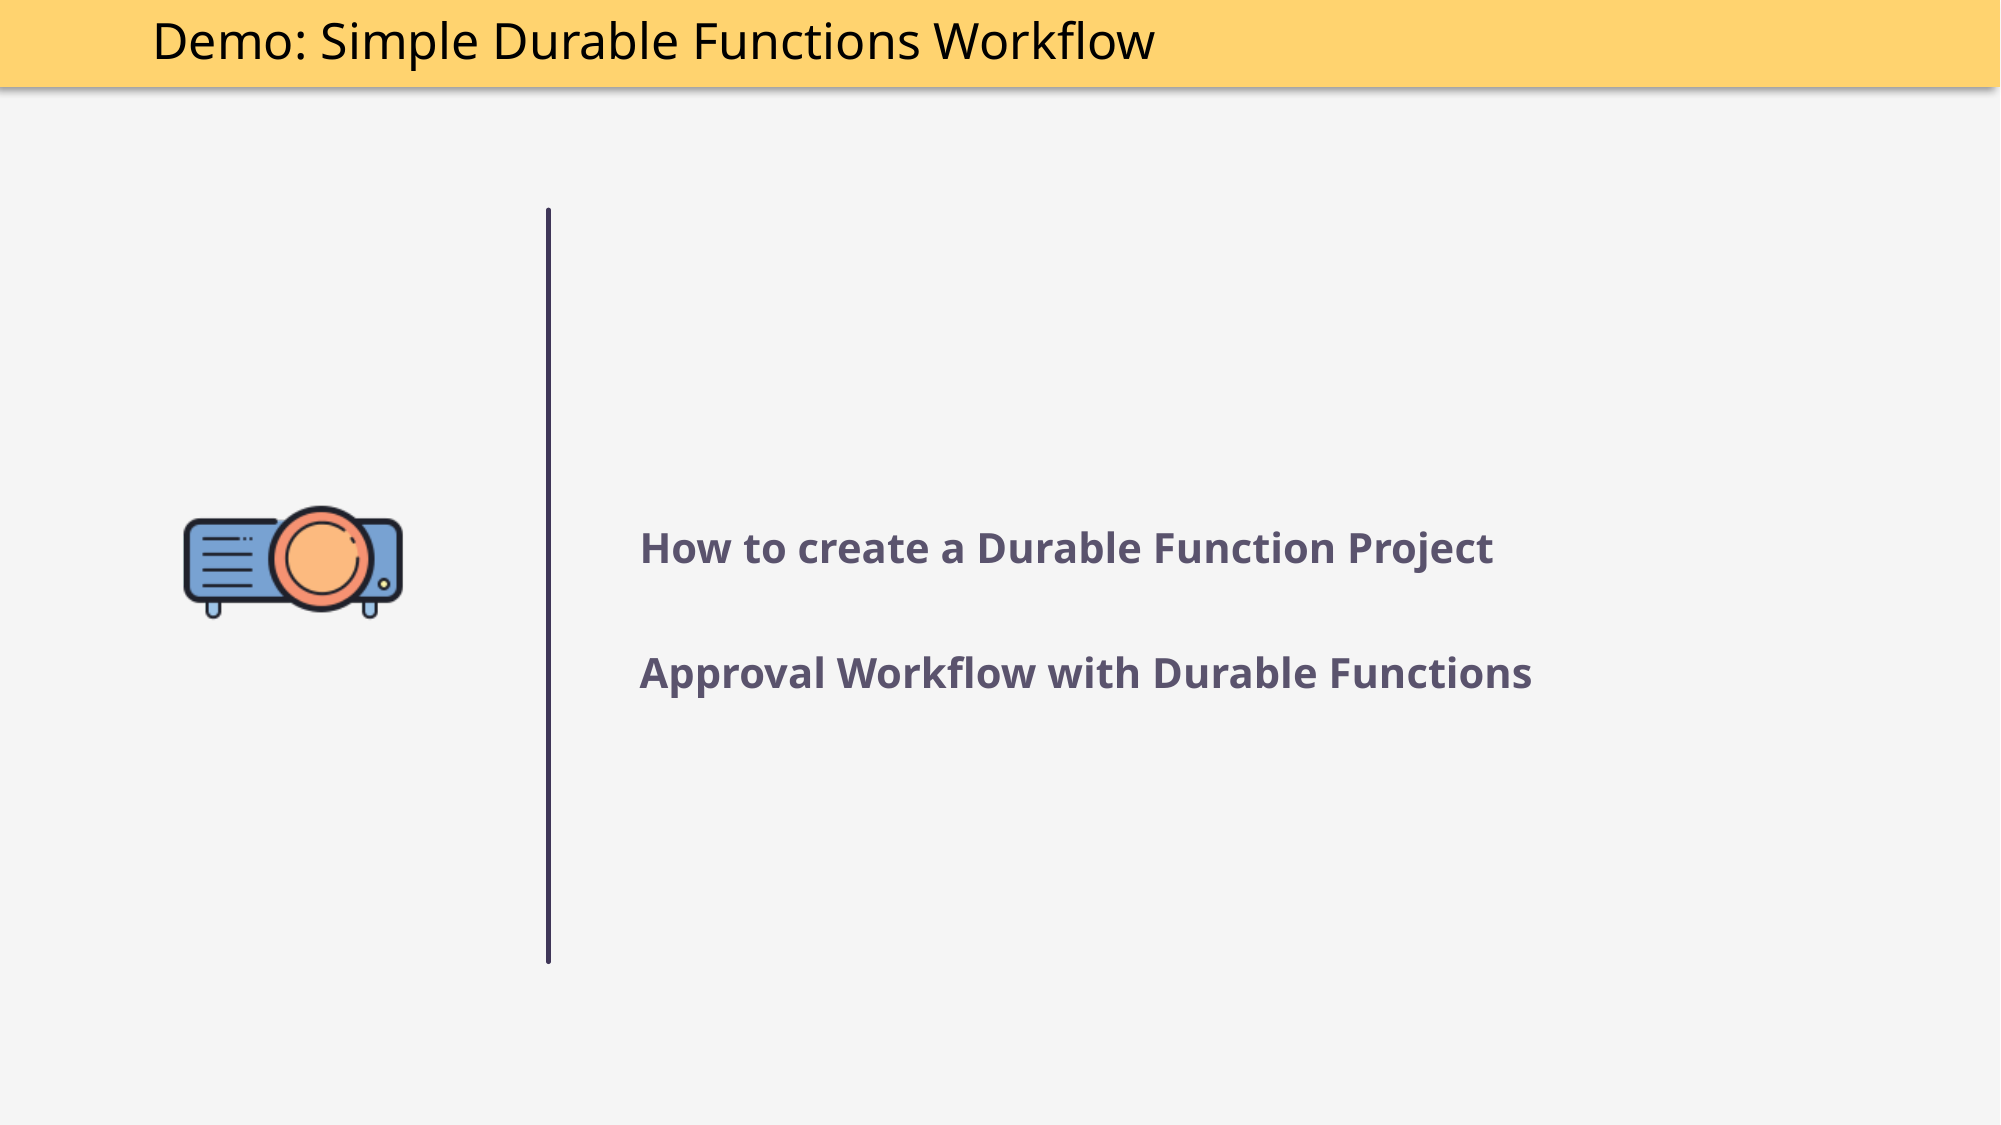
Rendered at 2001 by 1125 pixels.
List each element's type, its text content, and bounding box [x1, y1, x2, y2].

list Demo: Simple Durable Functions Workflow [137, 0, 1863, 87]
text_box How to create a Durable Function Project Approval Workflow with Durable Functions [624, 439, 1548, 705]
picture [136, 405, 451, 720]
